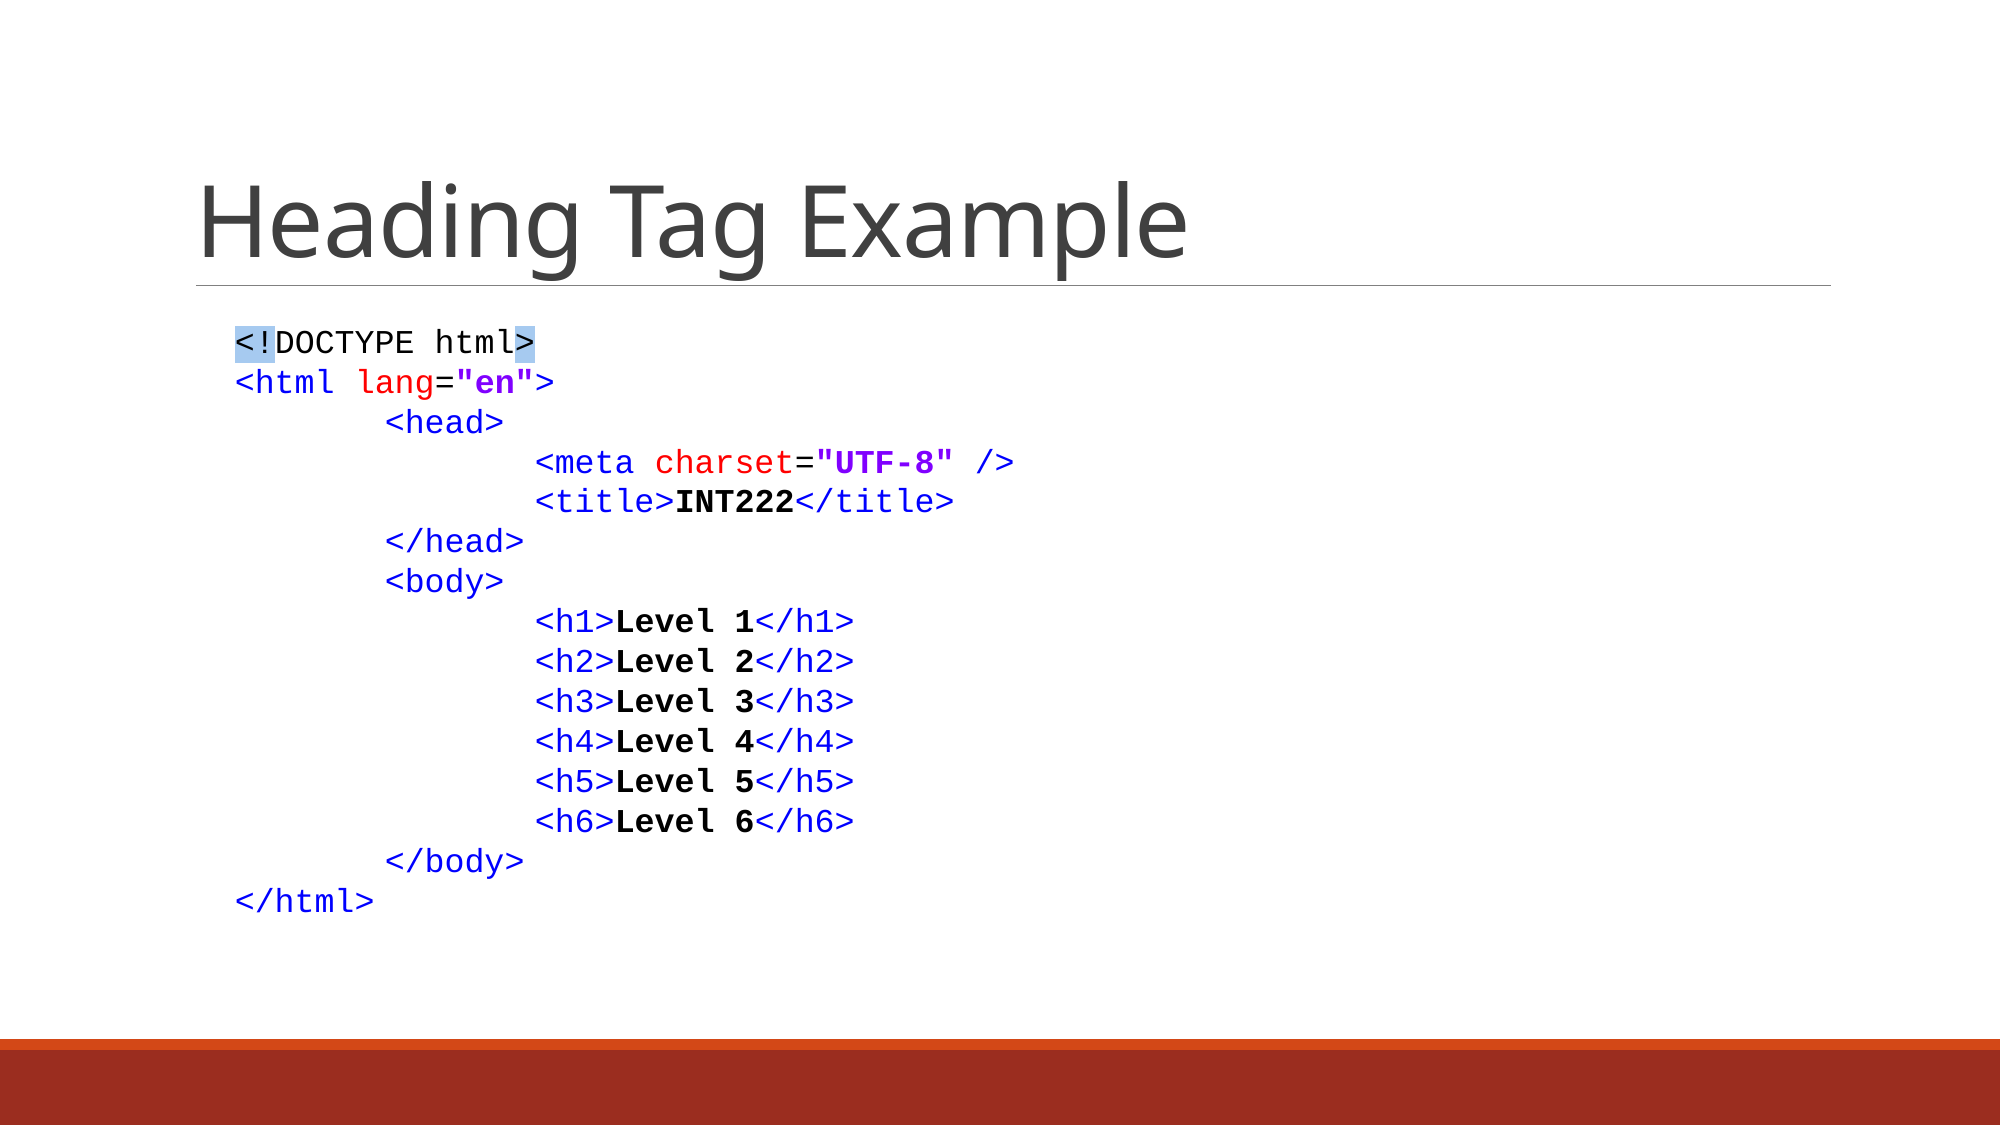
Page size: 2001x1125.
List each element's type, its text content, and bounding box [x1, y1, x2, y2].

text_box <!DOCTYPE html> <html lang="en"> <head> <meta charset="UTF-8" /> <title>INT222</title> </head> <body> <h1>Level 1</h1> <h2>Level 2</h2> <h3>Level 3</h3> <h4>Level 4</h4> <h5>Level 5</h5> <h6>Level 6</h6> </body> </html> [219, 312, 1220, 927]
title Heading Tag Example [180, 47, 1830, 285]
